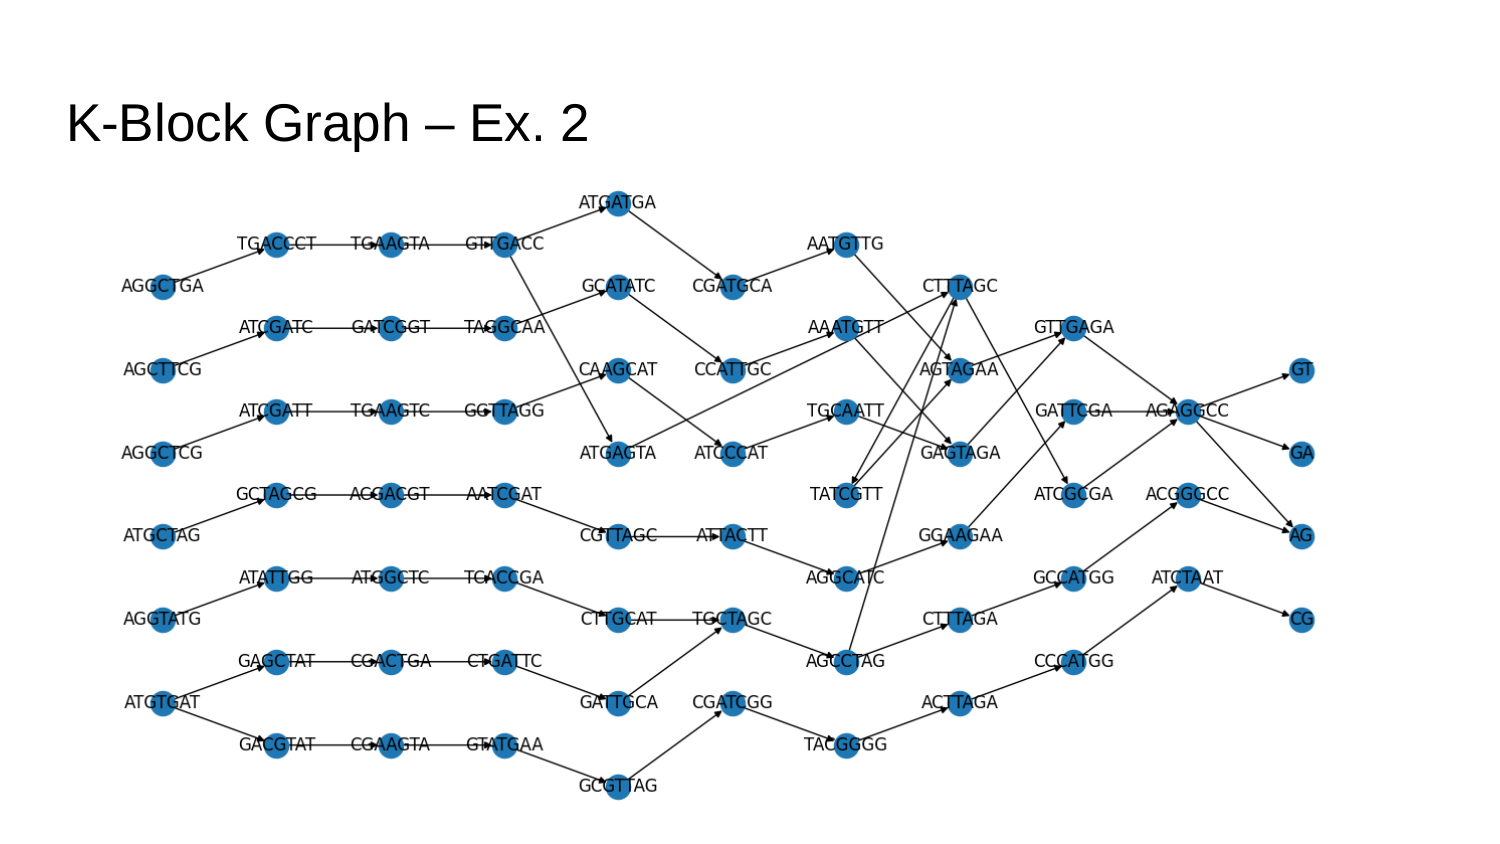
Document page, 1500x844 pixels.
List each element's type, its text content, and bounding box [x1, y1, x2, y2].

picture [50, 180, 1411, 813]
title K-Block Graph – Ex. 2 [51, 72, 1449, 167]
